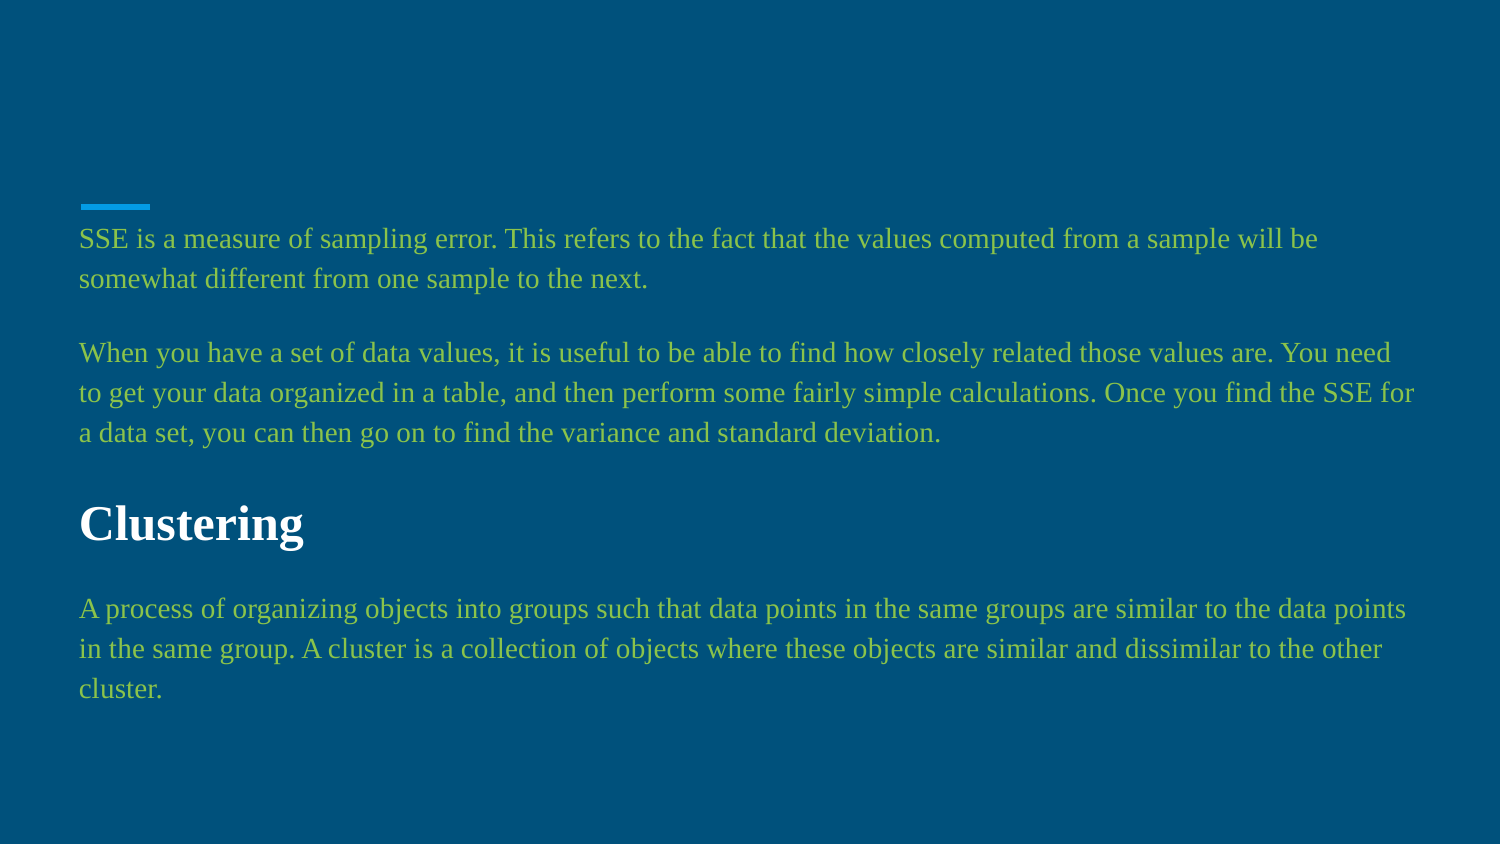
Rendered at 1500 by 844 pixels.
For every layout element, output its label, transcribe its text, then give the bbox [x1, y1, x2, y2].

list SSE is a measure of sampling error. This refers to the fact that the values computed from a sample will be somewhat different from one sample to the next. When you have a set of data values, it is useful to be able to find how closely related those values are. You need to get your data organized in a table, and then perform some fairly simple calculations. Once you find the SSE for a data set, you can then go on to find the variance and standard deviation. Clustering A process of organizing objects into groups such that data points in the same groups are similar to the data points in the same group. A cluster is a collection of objects where these objects are similar and dissimilar to the other cluster. [63, 57, 1437, 750]
